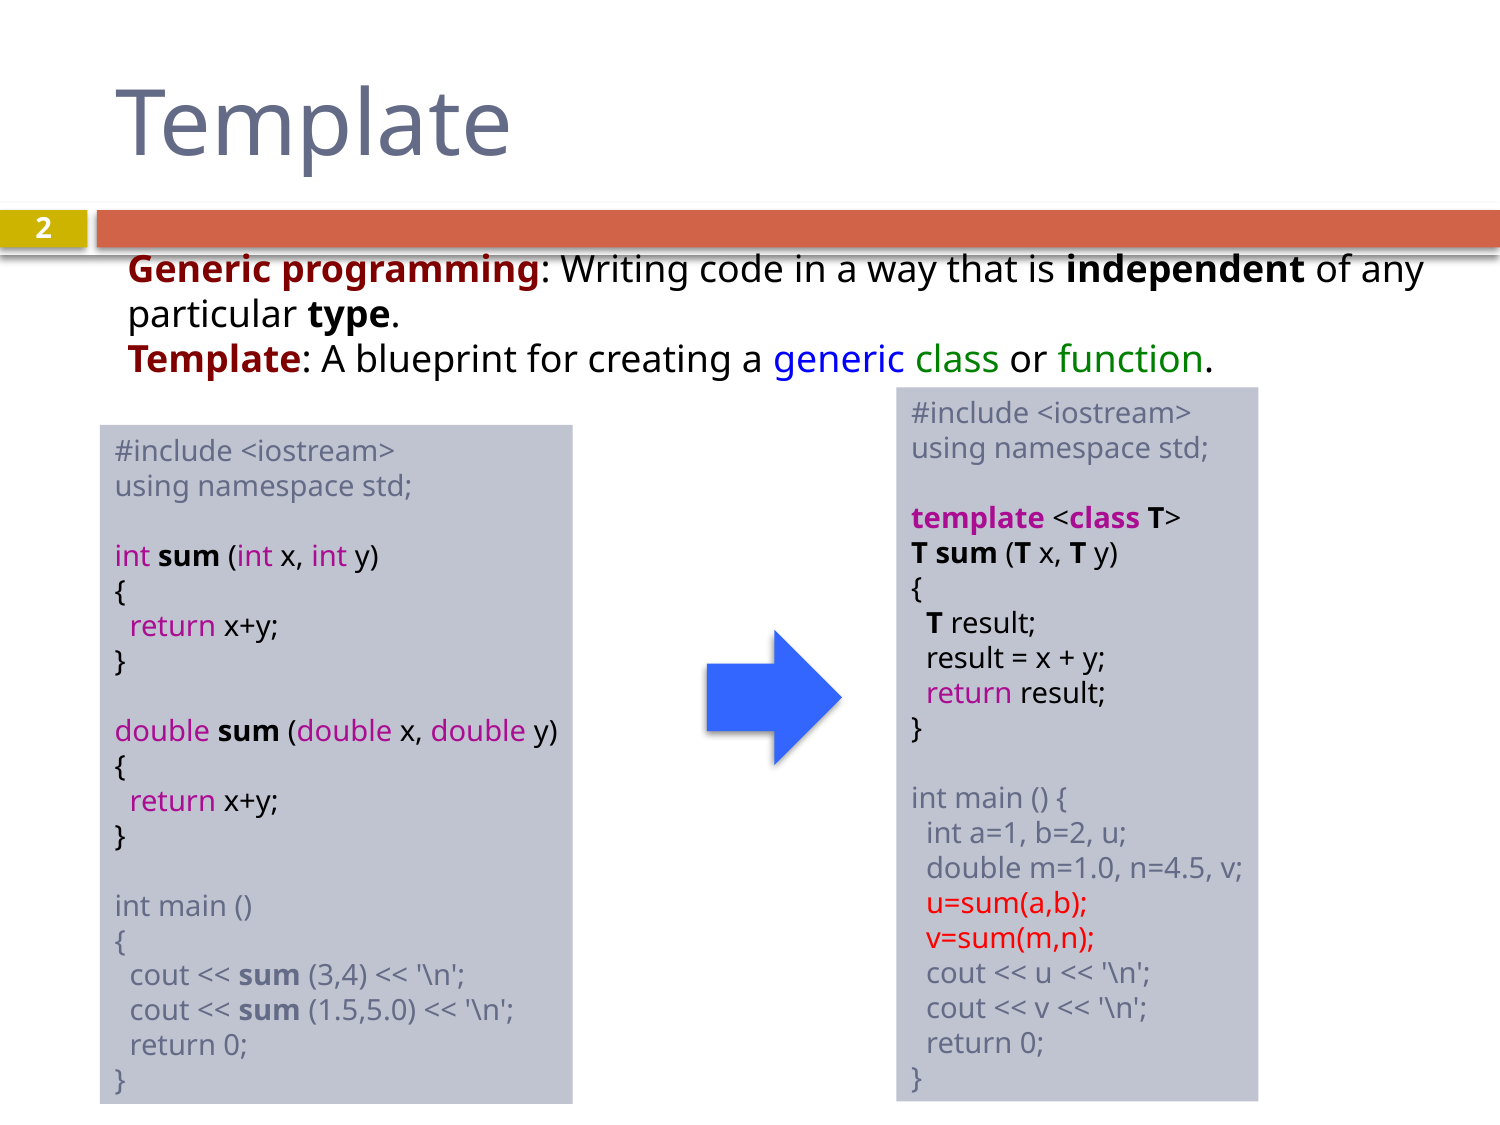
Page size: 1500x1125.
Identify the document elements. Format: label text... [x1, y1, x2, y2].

text_box Generic programming: Writing code in a way that is independent of any particular type. Template: A blueprint for creating a generic class or function. [112, 237, 1463, 388]
slide_number 2 [0, 208, 88, 249]
text_box [706, 629, 843, 766]
text_box #include <iostream> using namespace std; int sum (int x, int y) { return x+y; } double sum (double x, double y) { return x+y; } int main () { cout << sum (3,4) << '\n'; cout << sum (1.5,5.0) << '\n'; return 0; } [99, 424, 573, 1104]
text_box #include <iostream> using namespace std; template <class T> T sum (T x, T y) { T result; result = x + y; return result; } int main () { int a=1, b=2, u; double m=1.0, n=4.5, v; u=sum(a,b); v=sum(m,n); cout << u << '\n'; cout << v << '\n'; return 0; } [896, 387, 1259, 1102]
title Template [100, 37, 1438, 200]
